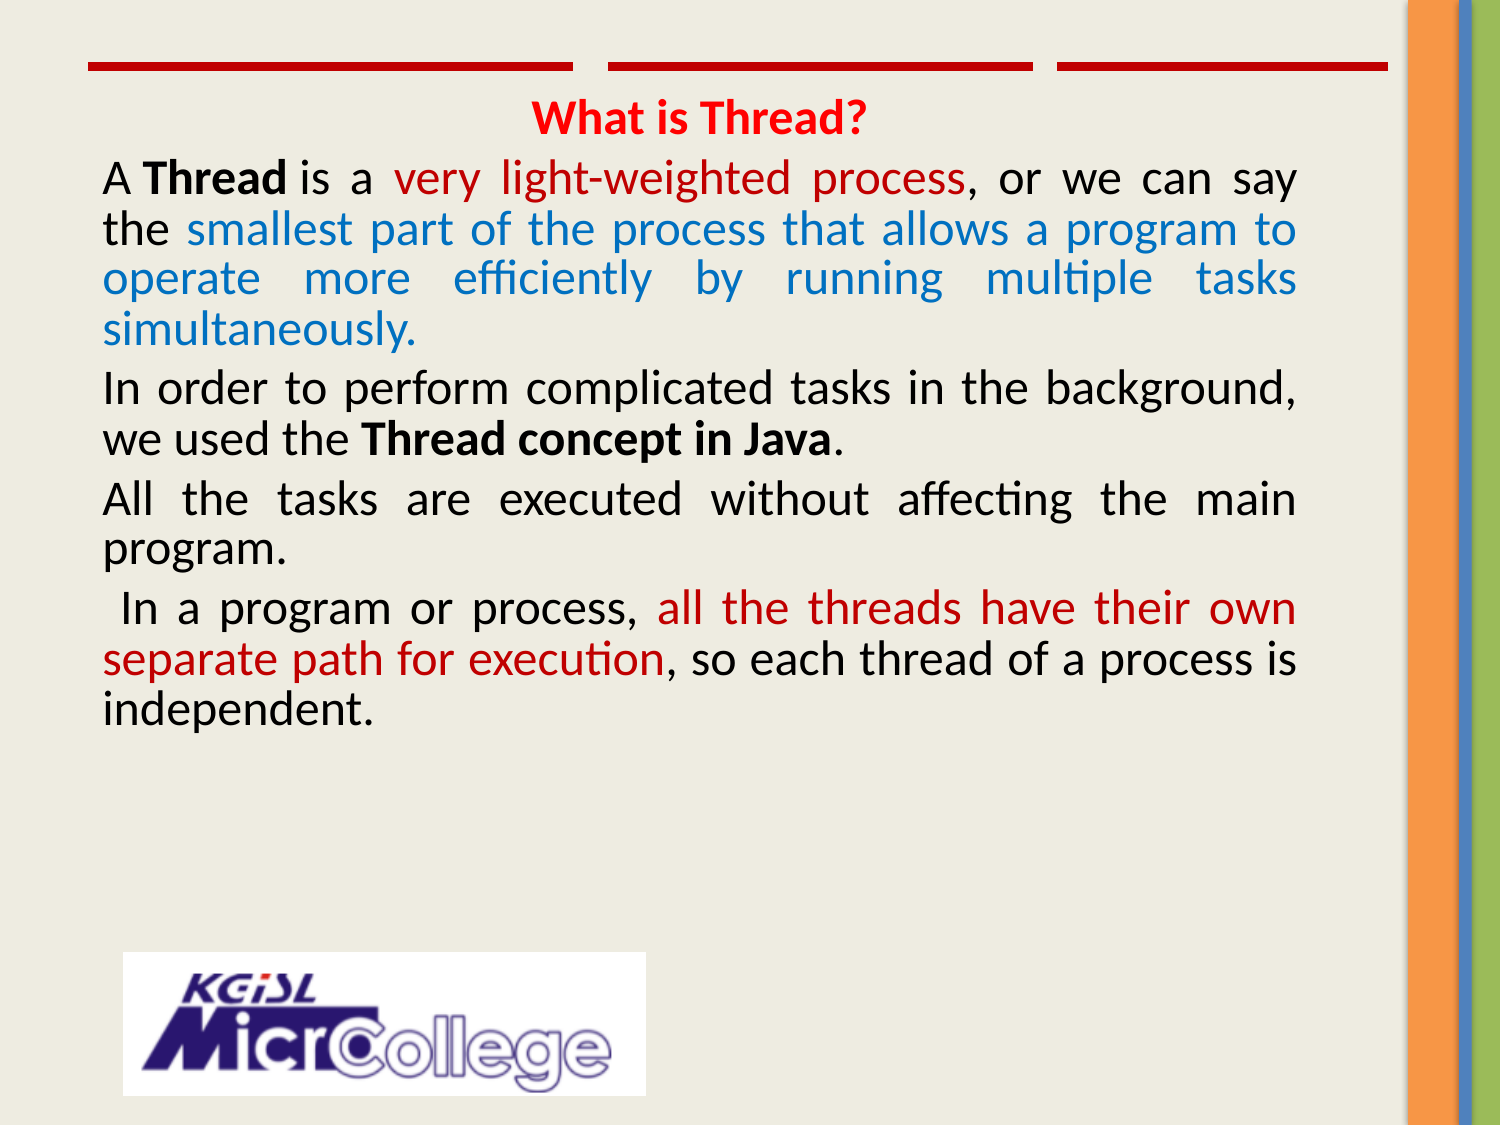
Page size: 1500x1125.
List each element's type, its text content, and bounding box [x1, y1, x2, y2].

list What is Thread? A Thread is a very light-weighted process, or we can say the smallest part of the process that allows a program to operate more efficiently by running multiple tasks simultaneously. In order to perform complicated tasks in the background, we used the Thread concept in Java. All the tasks are executed without affecting the main program. In a program or process, all the threads have their own separate path for execution, so each thread of a process is independent. [87, 90, 1313, 1100]
picture [123, 951, 647, 1097]
